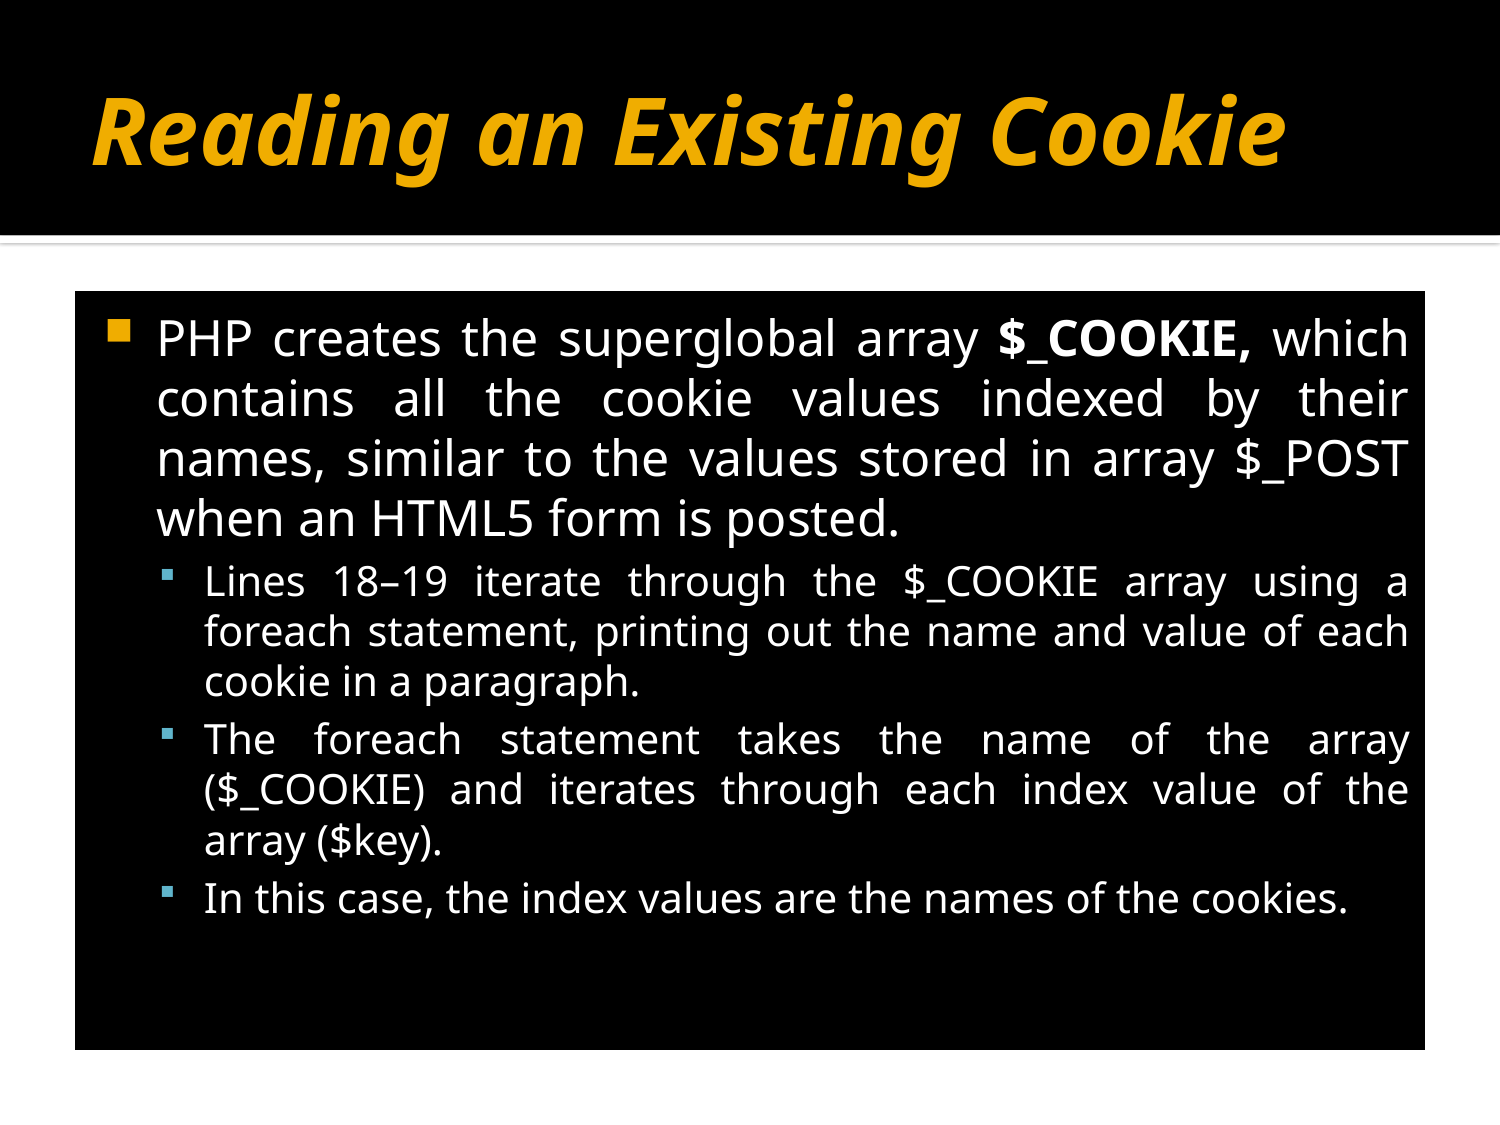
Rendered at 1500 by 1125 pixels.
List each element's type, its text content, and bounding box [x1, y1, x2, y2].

list PHP creates the superglobal array $_COOKIE, which contains all the cookie values indexed by their names, similar to the values stored in array $_POST when an HTML5 form is posted. Lines 18–19 iterate through the $_COOKIE array using a foreach statement, printing out the name and value of each cookie in a paragraph. The foreach statement takes the name of the array ($_COOKIE) and iterates through each index value of the array ($key). In this case, the index values are the names of the cookies. [75, 291, 1425, 1050]
title Reading an Existing Cookie [75, 25, 1425, 231]
